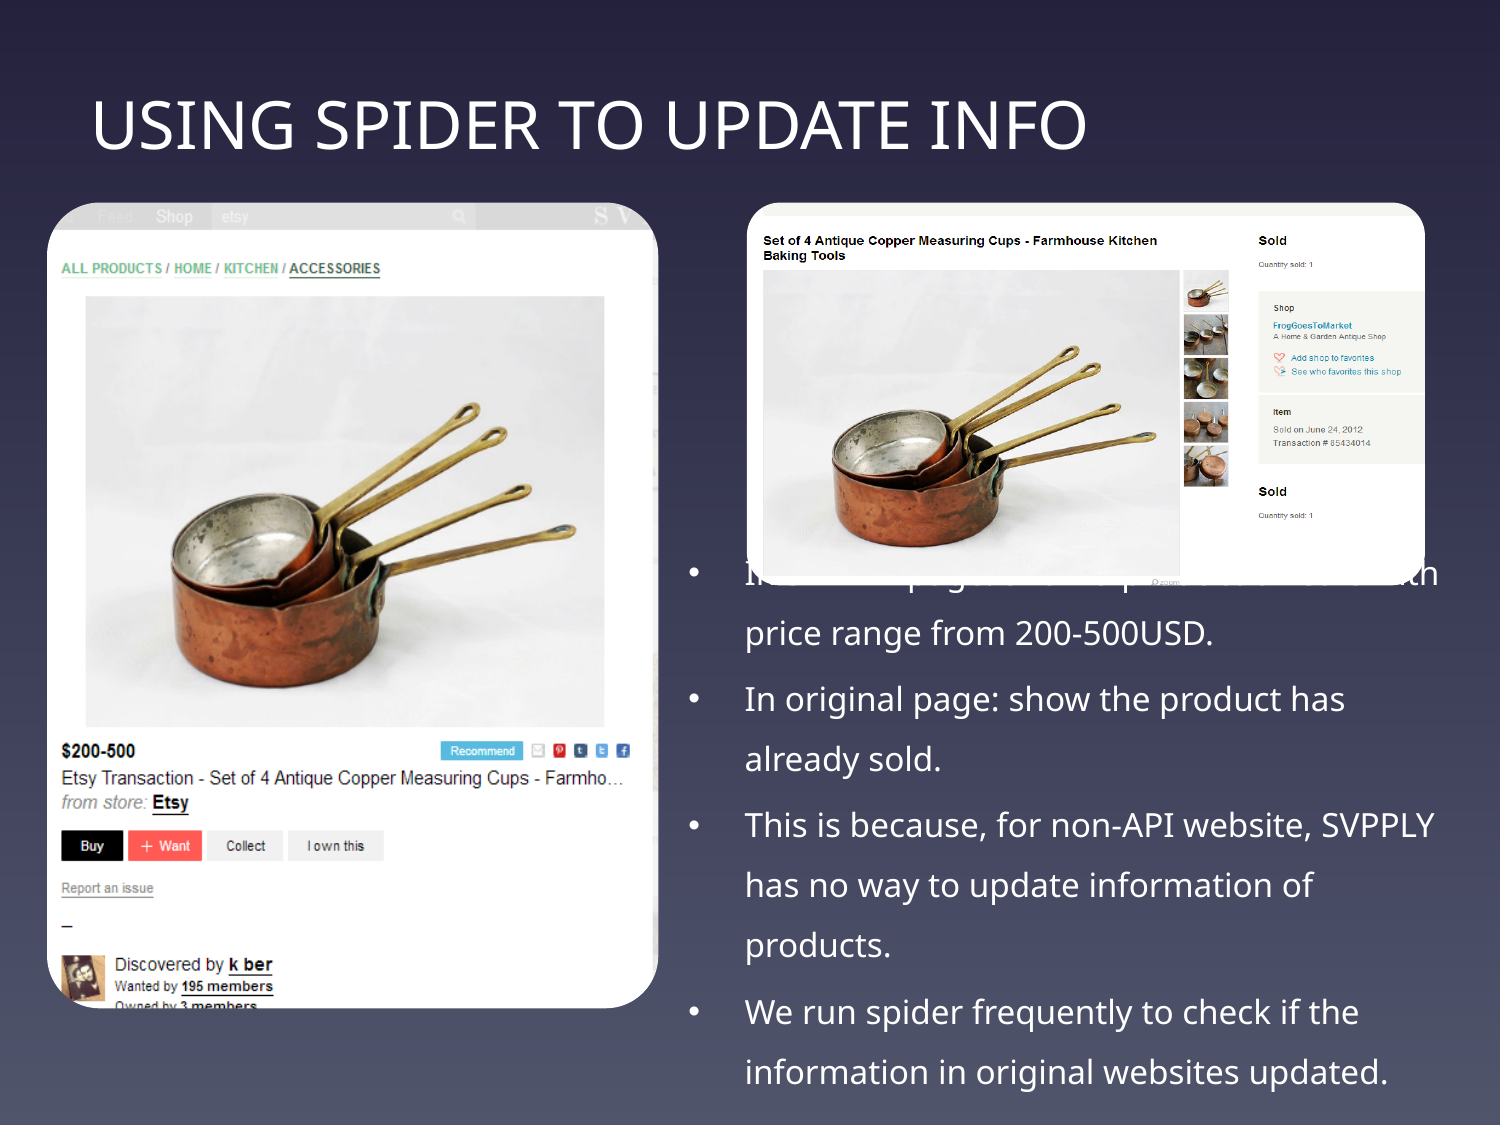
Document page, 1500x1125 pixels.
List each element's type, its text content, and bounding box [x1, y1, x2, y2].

list In SVPPLY page: show a product on sale with price range from 200-500USD. In original page: show the product has already sold. This is because, for non-API website, SVPPLY has no way to update information of products. We run spider frequently to check if the information in original websites updated. [673, 532, 1470, 1090]
picture [746, 202, 1426, 586]
title USING SPIDER TO UPDATE INFO [75, 75, 1425, 263]
picture [46, 202, 659, 1009]
